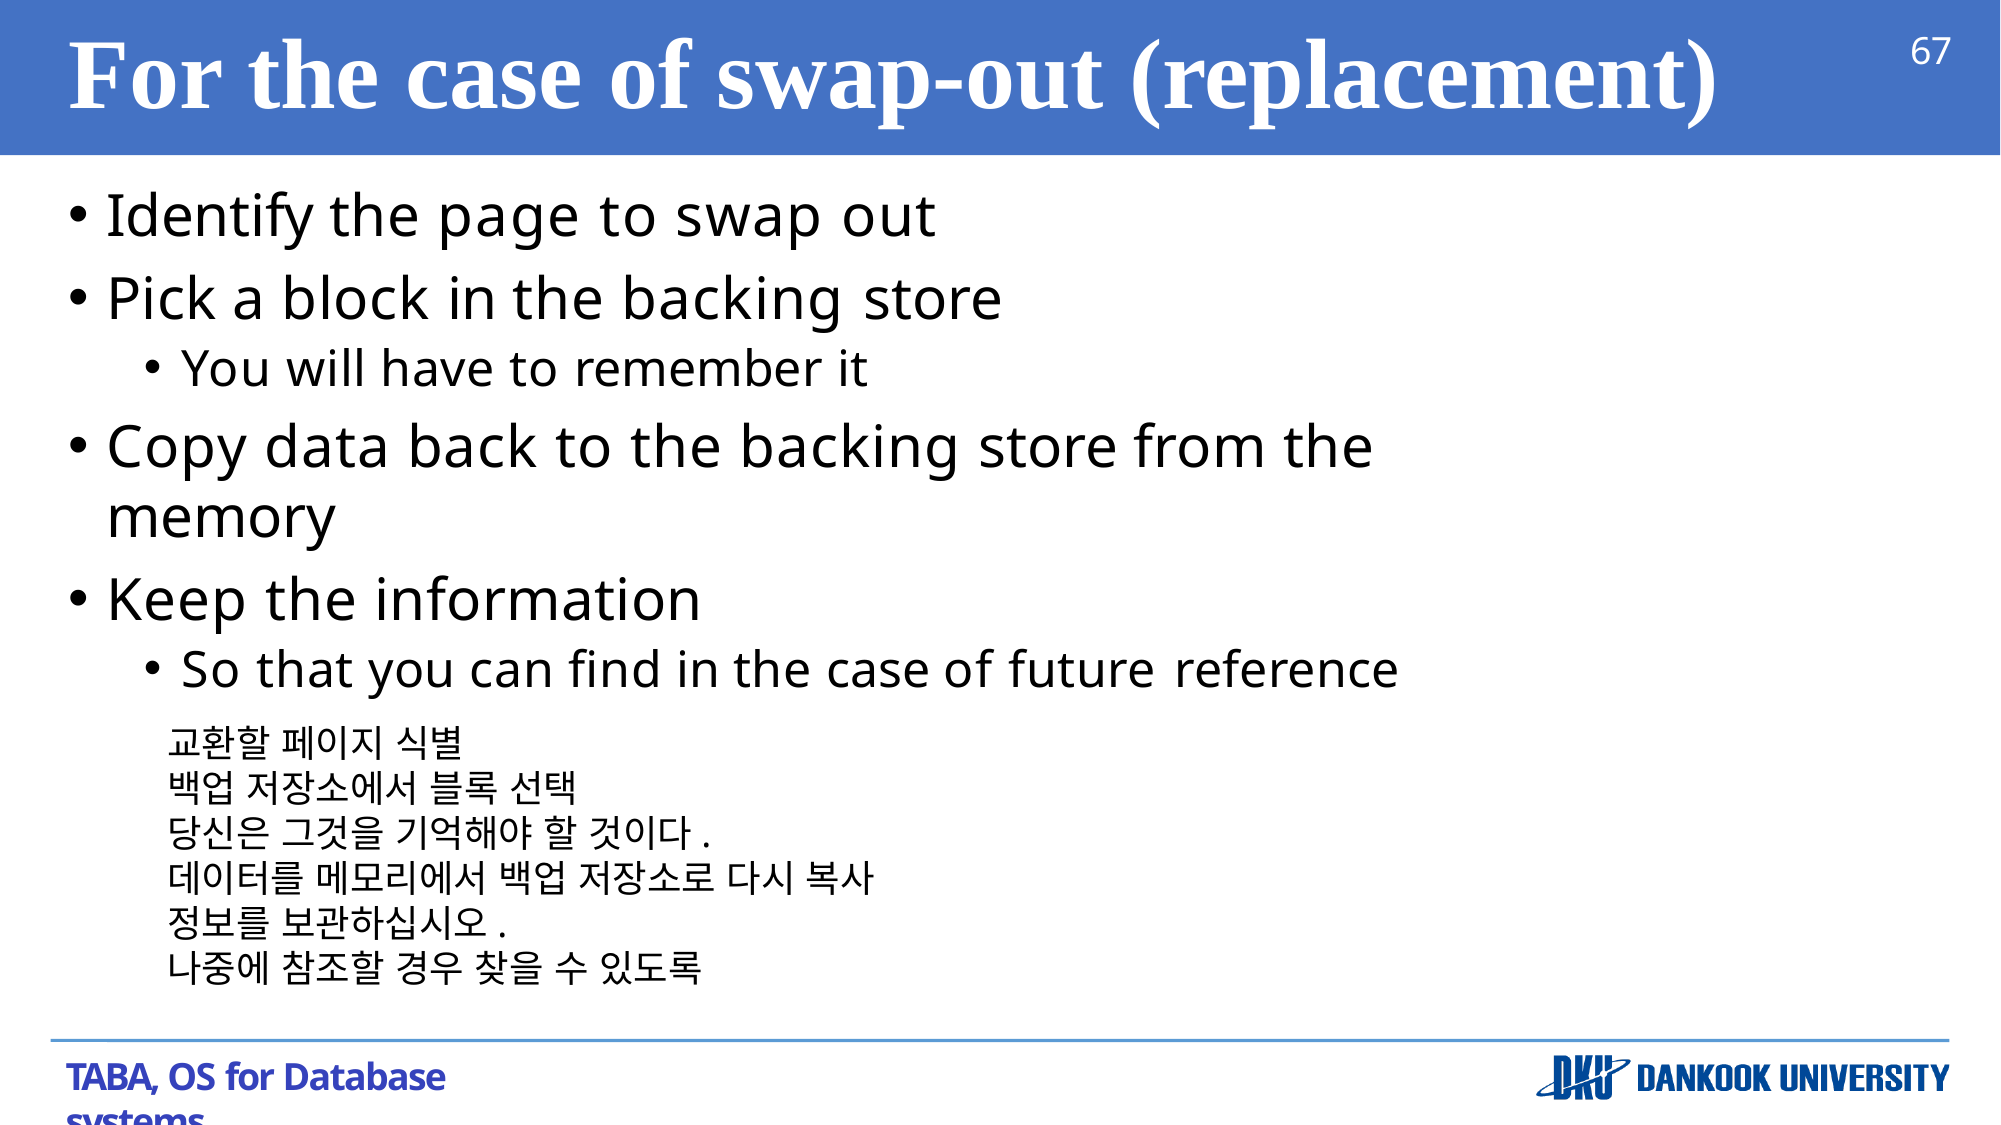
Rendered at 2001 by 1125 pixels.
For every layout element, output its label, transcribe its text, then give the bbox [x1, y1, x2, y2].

footer TABA, OS for Database systems [63, 1052, 550, 1125]
picture [1536, 1055, 1950, 1100]
title For the case of swap-out (replacement) [66, 6, 1725, 197]
text_box 67 [1907, 24, 1956, 72]
text_box Identify the page to swap out Pick a block in the backing store You will have to remember it Copy data back to the backing store from the memory Keep the information So that you can find in the case of future reference [66, 163, 1568, 698]
text_box 교환할 페이지 식별 백업 저장소에서 블록 선택 당신은 그것을 기억해야 할 것이다. 데이터를 메모리에서 백업 저장소로 다시 복사 정보를 보관하십시오. 나중에 참조할 경우 찾을 수 있도록 [152, 712, 891, 998]
